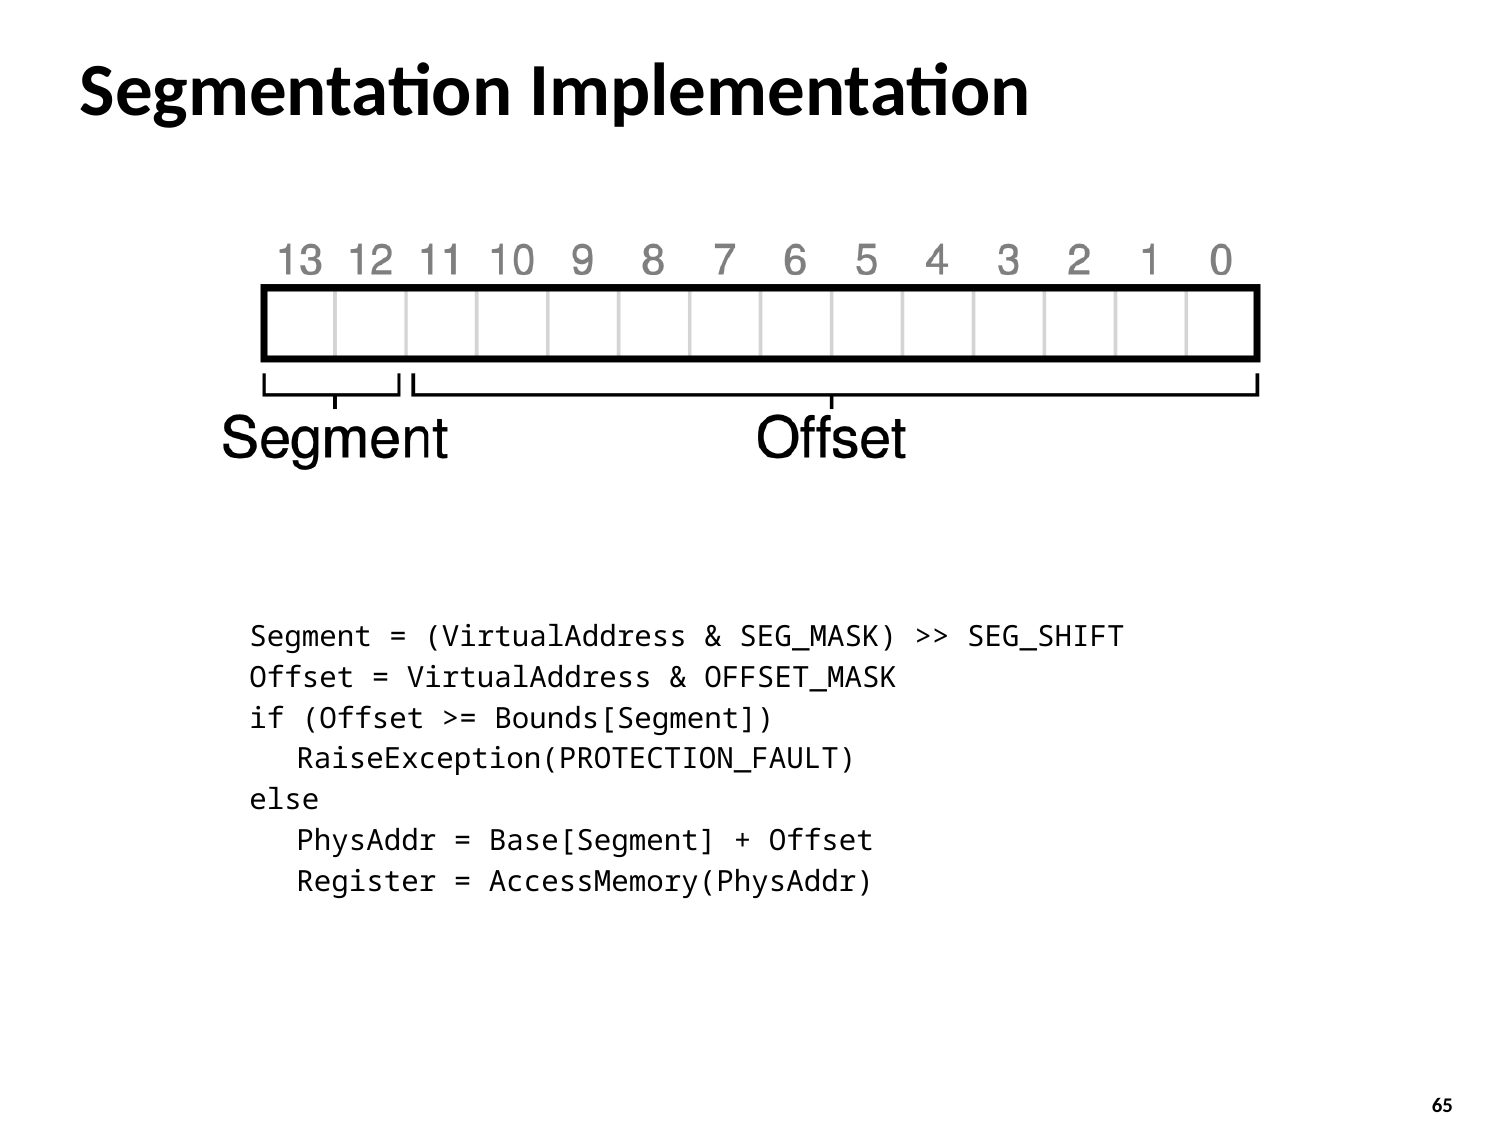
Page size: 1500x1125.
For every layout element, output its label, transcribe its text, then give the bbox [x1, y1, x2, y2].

picture [207, 231, 1293, 475]
title Segmentation Implementation [64, 23, 1311, 149]
list Segment = (VirtualAddress & SEG_MASK) >> SEG_SHIFT Offset = VirtualAddress & OFFSET_MASK if (Offset >= Bounds[Segment]) RaiseException(PROTECTION_FAULT) else PhysAddr = Base[Segment] + Offset Register = AccessMemory(PhysAddr) [159, 609, 1244, 798]
